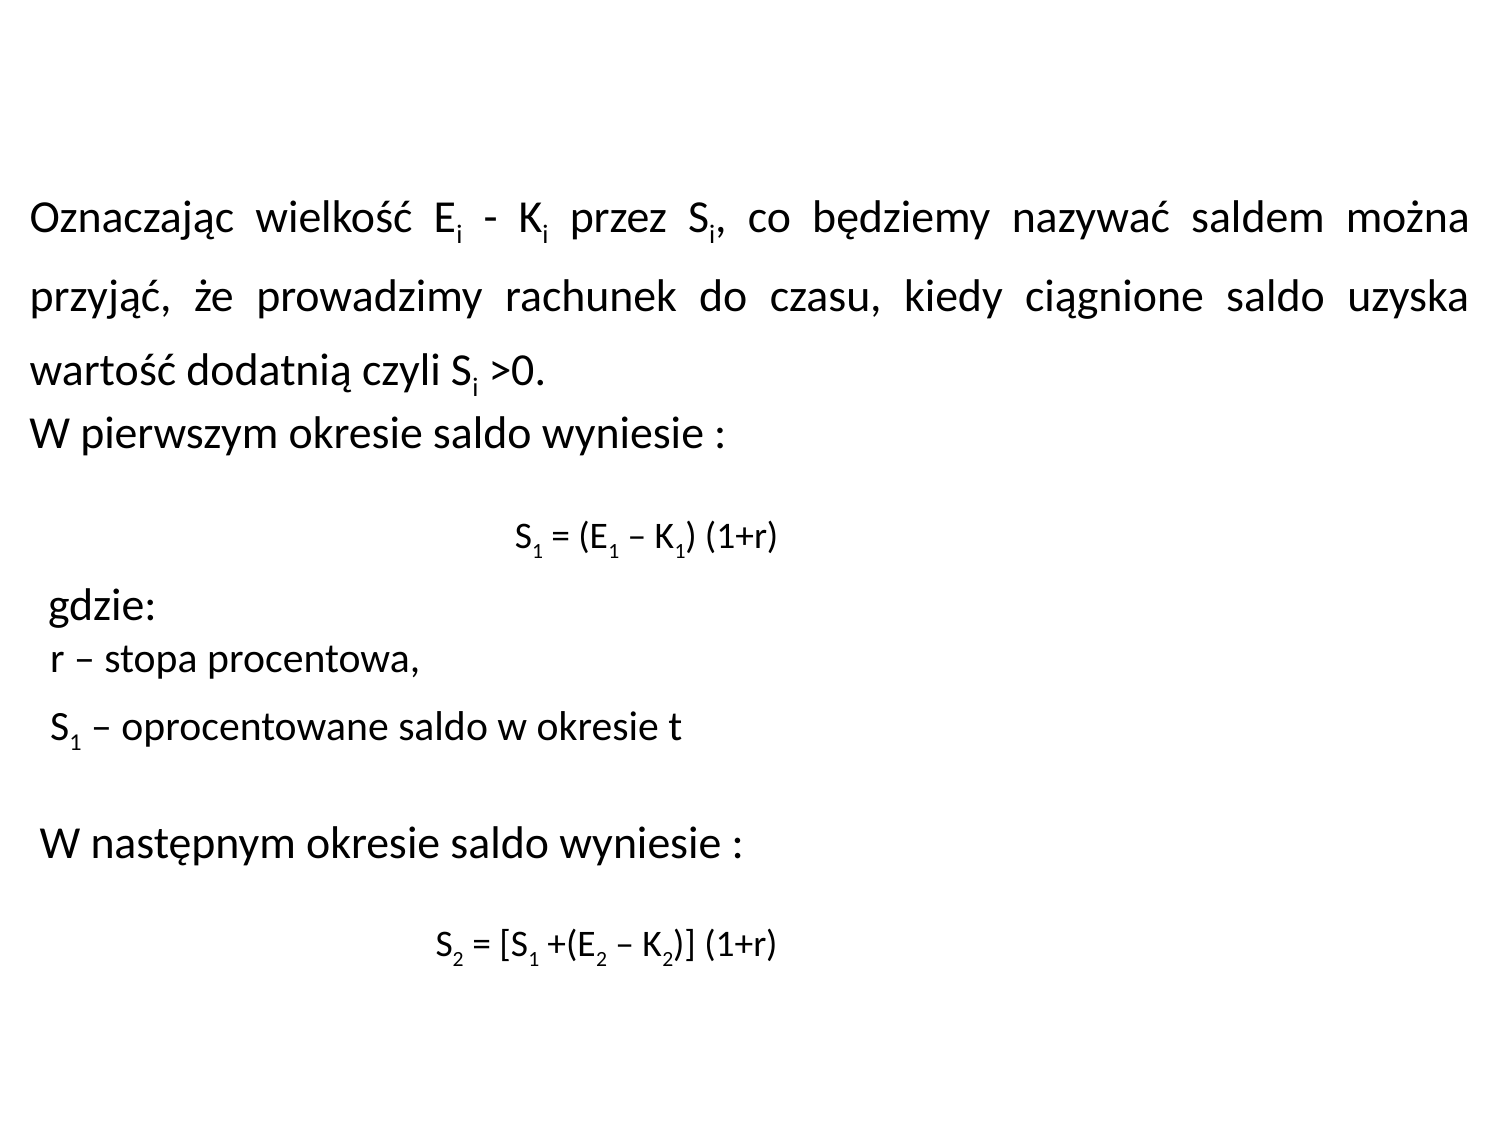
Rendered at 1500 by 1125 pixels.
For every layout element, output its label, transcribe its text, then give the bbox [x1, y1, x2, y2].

text_box Oznaczając wielkość Ei - Ki przez Si, co będziemy nazywać saldem można przyjąć, że prowadzimy rachunek do czasu, kiedy ciągnione saldo uzyska wartość dodatnią czyli Si >0. [14, 160, 1486, 410]
text_box r – stopa procentowa, S1 – oprocentowane saldo w okresie t [35, 608, 1473, 763]
text_box W pierwszym okresie saldo wyniesie : [14, 379, 925, 466]
text_box gdzie: [33, 550, 202, 637]
text_box S2 = [S1 +(E2 – K2)] (1+r) [420, 896, 1084, 978]
text_box W następnym okresie saldo wyniesie : [24, 788, 936, 875]
text_box S1 = (E1 – K1) (1+r) [500, 488, 998, 570]
